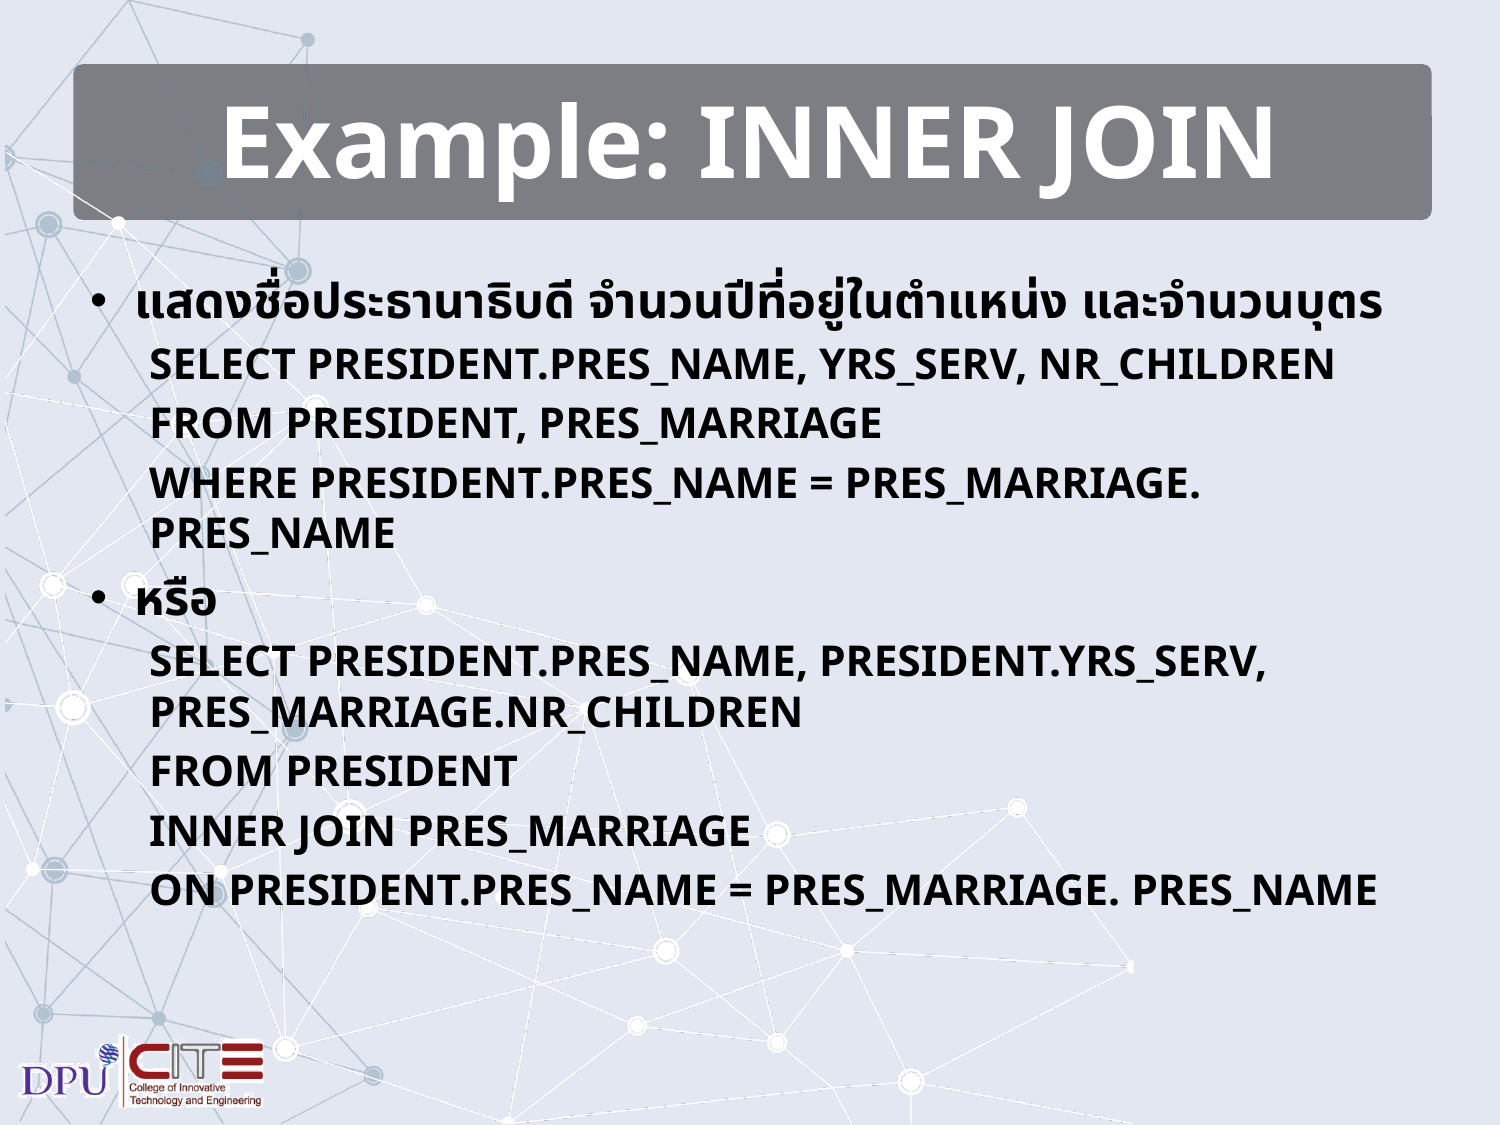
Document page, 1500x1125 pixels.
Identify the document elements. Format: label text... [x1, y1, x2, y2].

list แสดงชื่อประธานาธิบดี จำนวนปีที่อยู่ในตำแหน่ง และจำนวนบุตร SELECT PRESIDENT.PRES_NAME, YRS_SERV, NR_CHILDREN FROM PRESIDENT, PRES_MARRIAGE WHERE PRESIDENT.PRES_NAME = PRES_MARRIAGE. PRES_NAME หรือ SELECT PRESIDENT.PRES_NAME, PRESIDENT.YRS_SERV, PRES_MARRIAGE.NR_CHILDREN FROM PRESIDENT INNER JOIN PRES_MARRIAGE ON PRESIDENT.PRES_NAME = PRES_MARRIAGE. PRES_NAME [75, 262, 1425, 1005]
picture [0, 0, 1140, 1125]
title Example: INNER JOIN [75, 45, 1425, 233]
